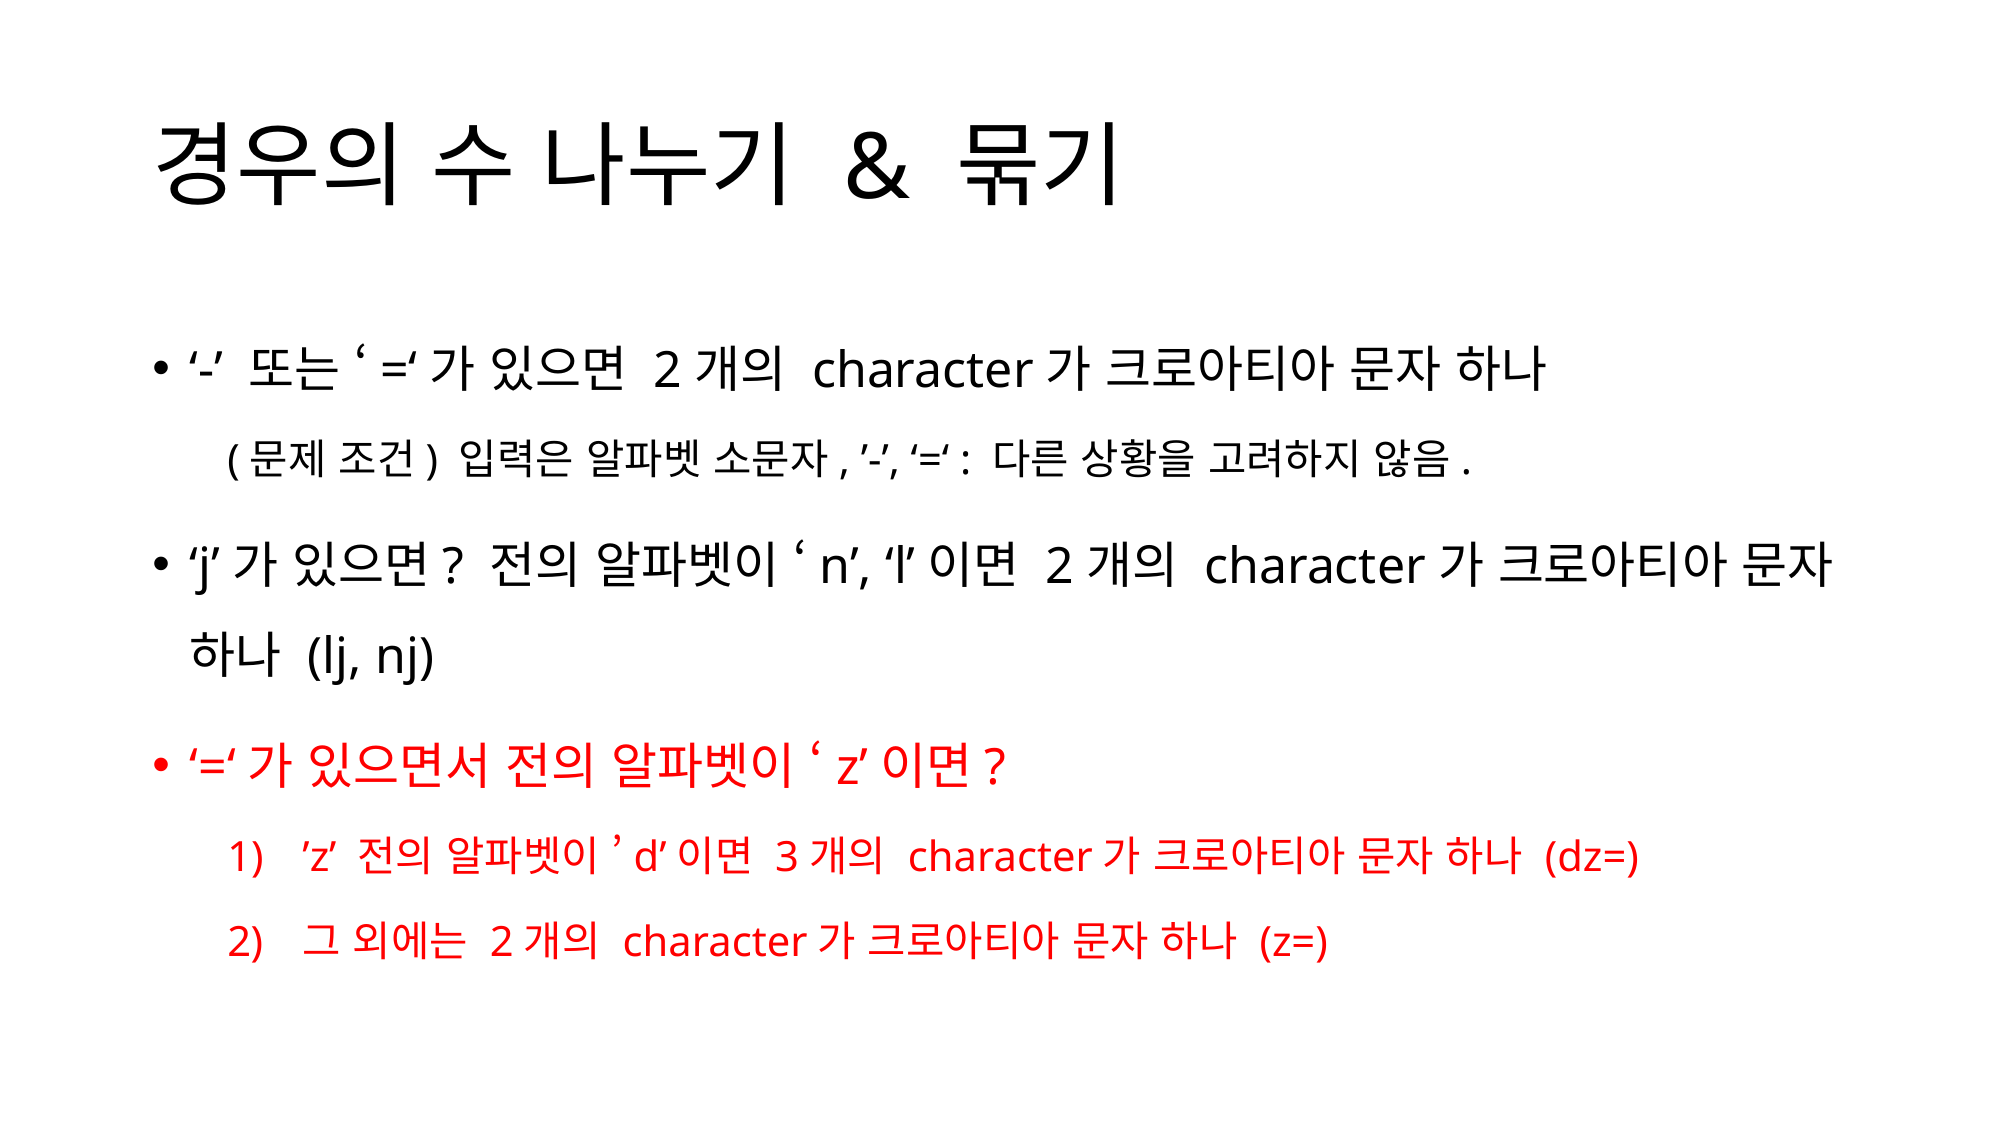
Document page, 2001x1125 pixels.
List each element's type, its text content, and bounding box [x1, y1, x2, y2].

title 경우의 수 나누기 & 묶기 [137, 59, 1863, 278]
list ‘-’ 또는 ‘=‘가 있으면 2개의 character가 크로아티아 문자 하나 (문제 조건) 입력은 알파벳 소문자, ’-’, ‘=‘ : 다른 상황을 고려하지 않음. ‘j’가 있으면? 전의 알파벳이 ‘n’, ‘l’이면 2개의 character가 크로아티아 문자 하나 (lj, nj) ‘=‘가 있으면서 전의 알파벳이 ‘z’이면? ’z’ 전의 알파벳이 ’d’이면 3개의 character가 크로아티아 문자 하나 (dz=) 그 외에는 2개의 character가 크로아티아 문자 하나 (z=) [137, 299, 1863, 1014]
